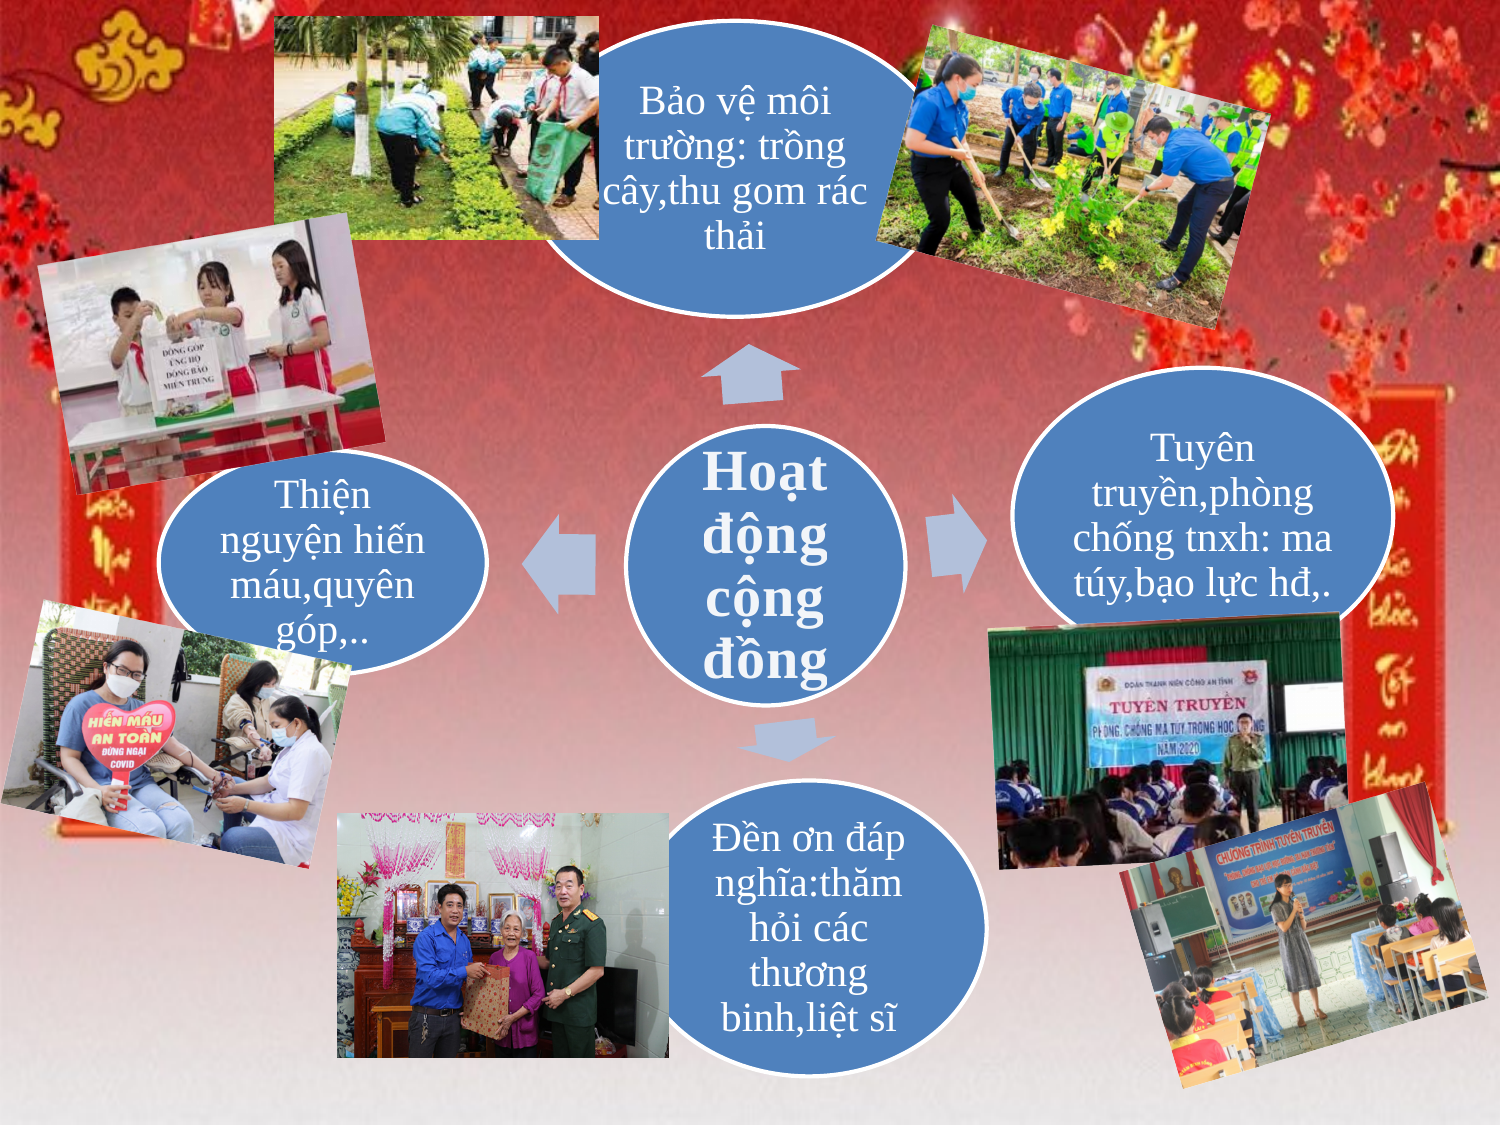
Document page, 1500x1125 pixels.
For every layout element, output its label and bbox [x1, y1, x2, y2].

picture [54, 16, 600, 470]
picture [337, 813, 669, 1058]
picture [992, 619, 1464, 1049]
text_box [0, 0, 1500, 1125]
picture [17, 630, 334, 838]
picture [897, 65, 1248, 289]
